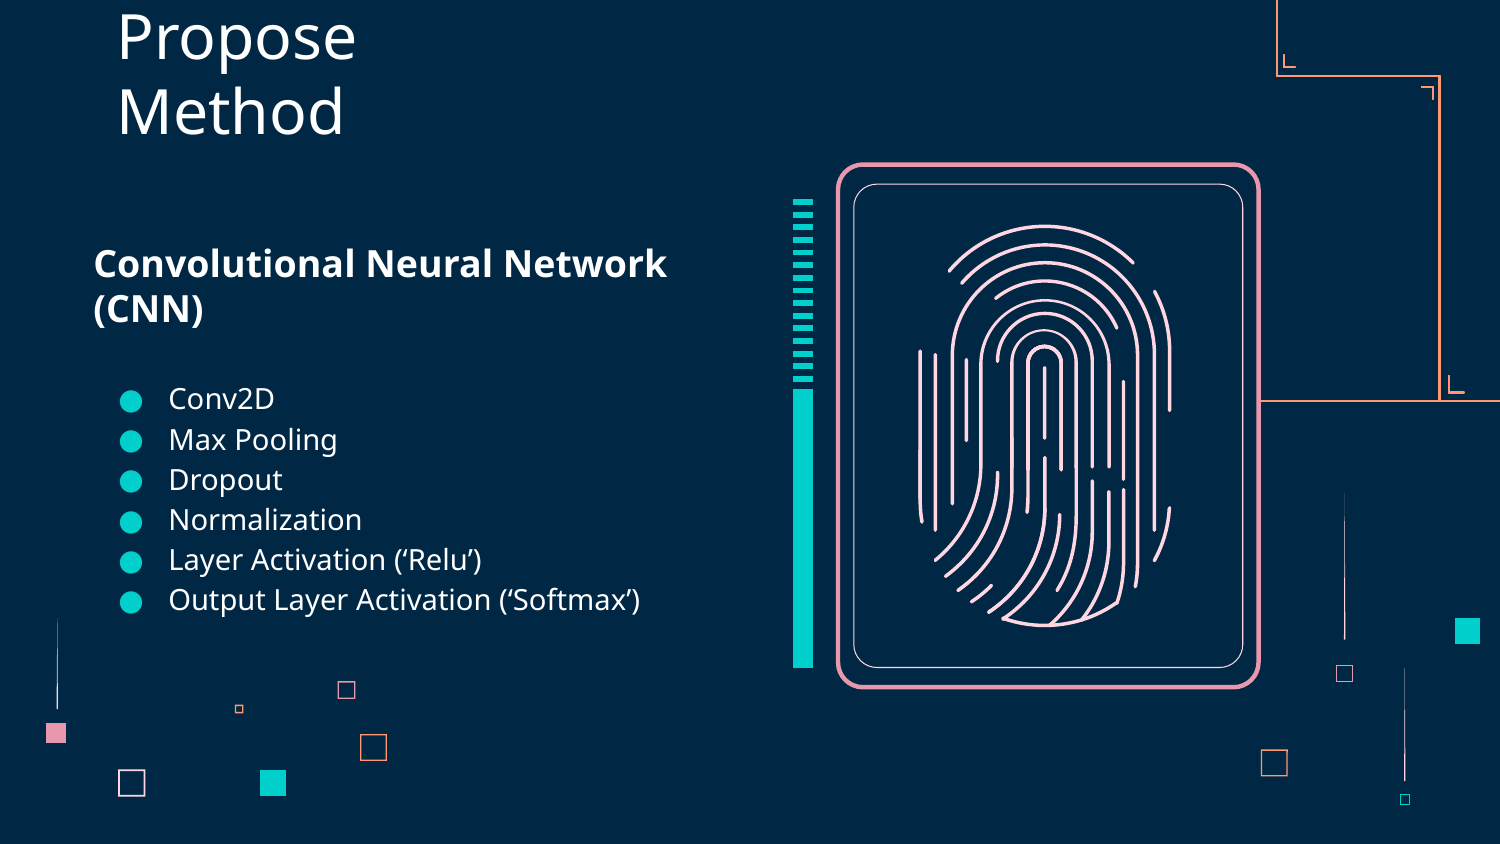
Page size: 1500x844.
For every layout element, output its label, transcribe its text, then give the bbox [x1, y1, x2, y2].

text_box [1260, 0, 1500, 402]
title Propose Method [101, 67, 543, 163]
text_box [918, 224, 1172, 628]
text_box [792, 162, 1262, 690]
list Convolutional Neural Network (CNN) Conv2D Max Pooling Dropout Normalization Layer Activation (‘Relu’) Output Layer Activation (‘Softmax’) [78, 225, 776, 629]
